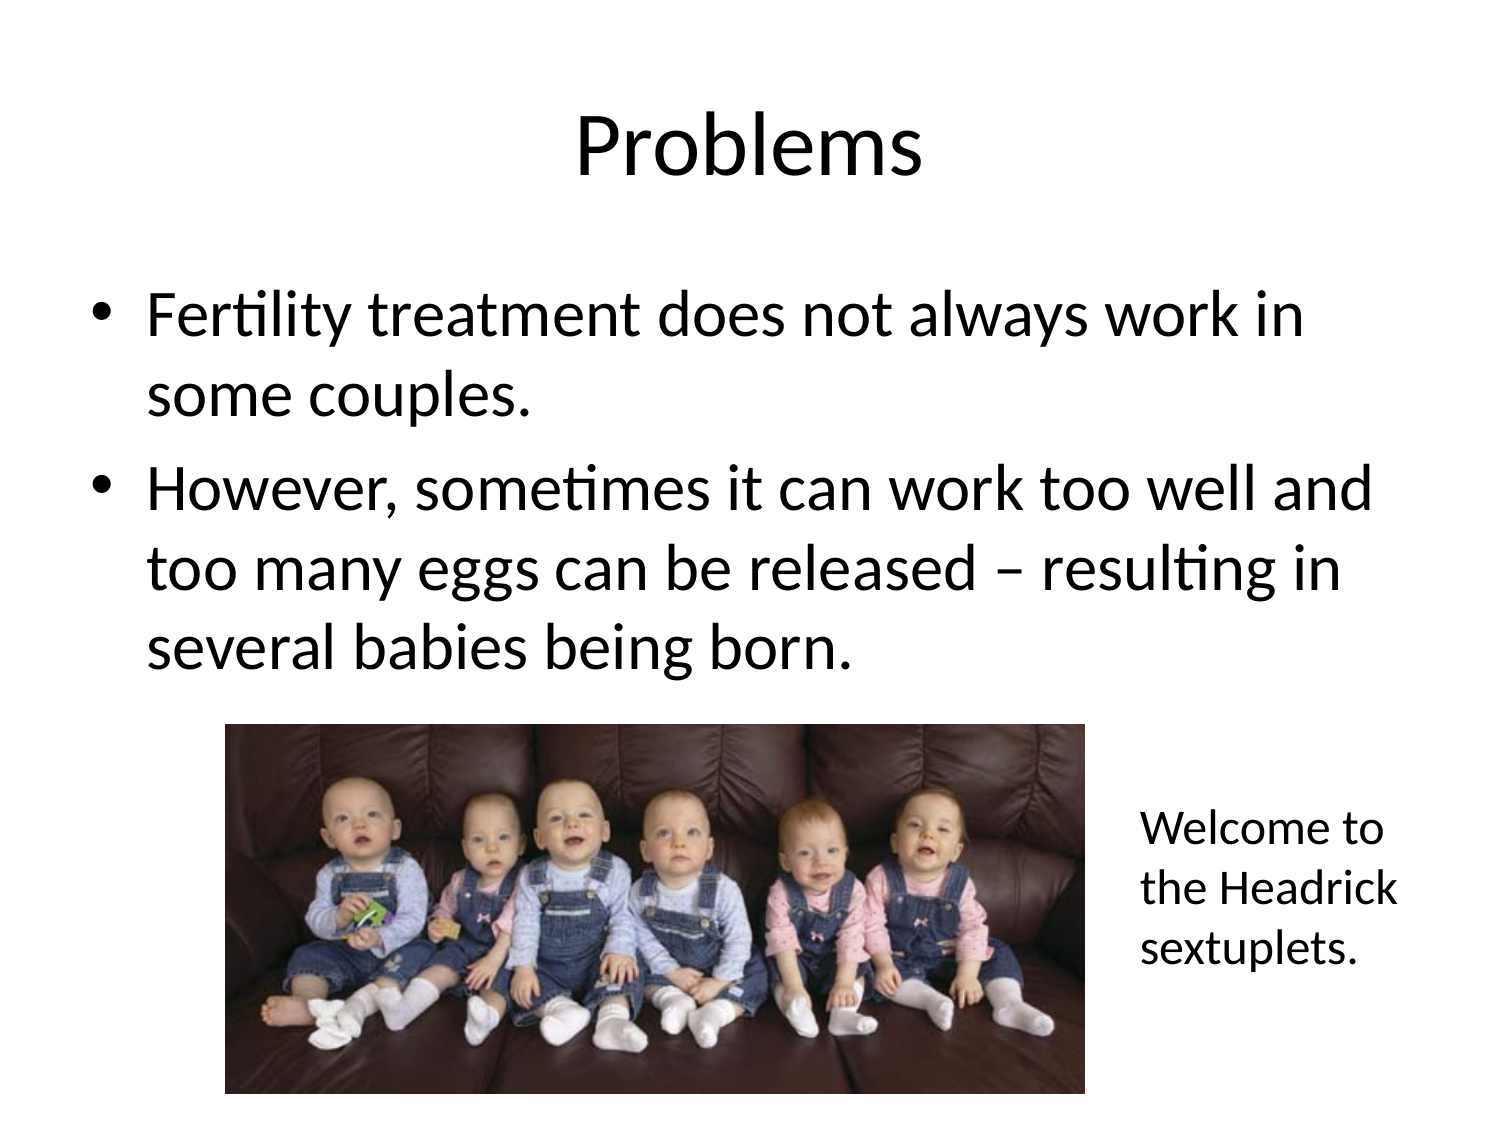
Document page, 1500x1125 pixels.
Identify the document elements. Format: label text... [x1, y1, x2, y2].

list Fertility treatment does not always work in some couples. However, sometimes it can work too well and too many eggs can be released – resulting in several babies being born. [75, 262, 1425, 1005]
text_box Welcome to the Headrick sextuplets. [1125, 787, 1475, 983]
picture [224, 724, 1085, 1094]
title Problems [75, 45, 1425, 233]
